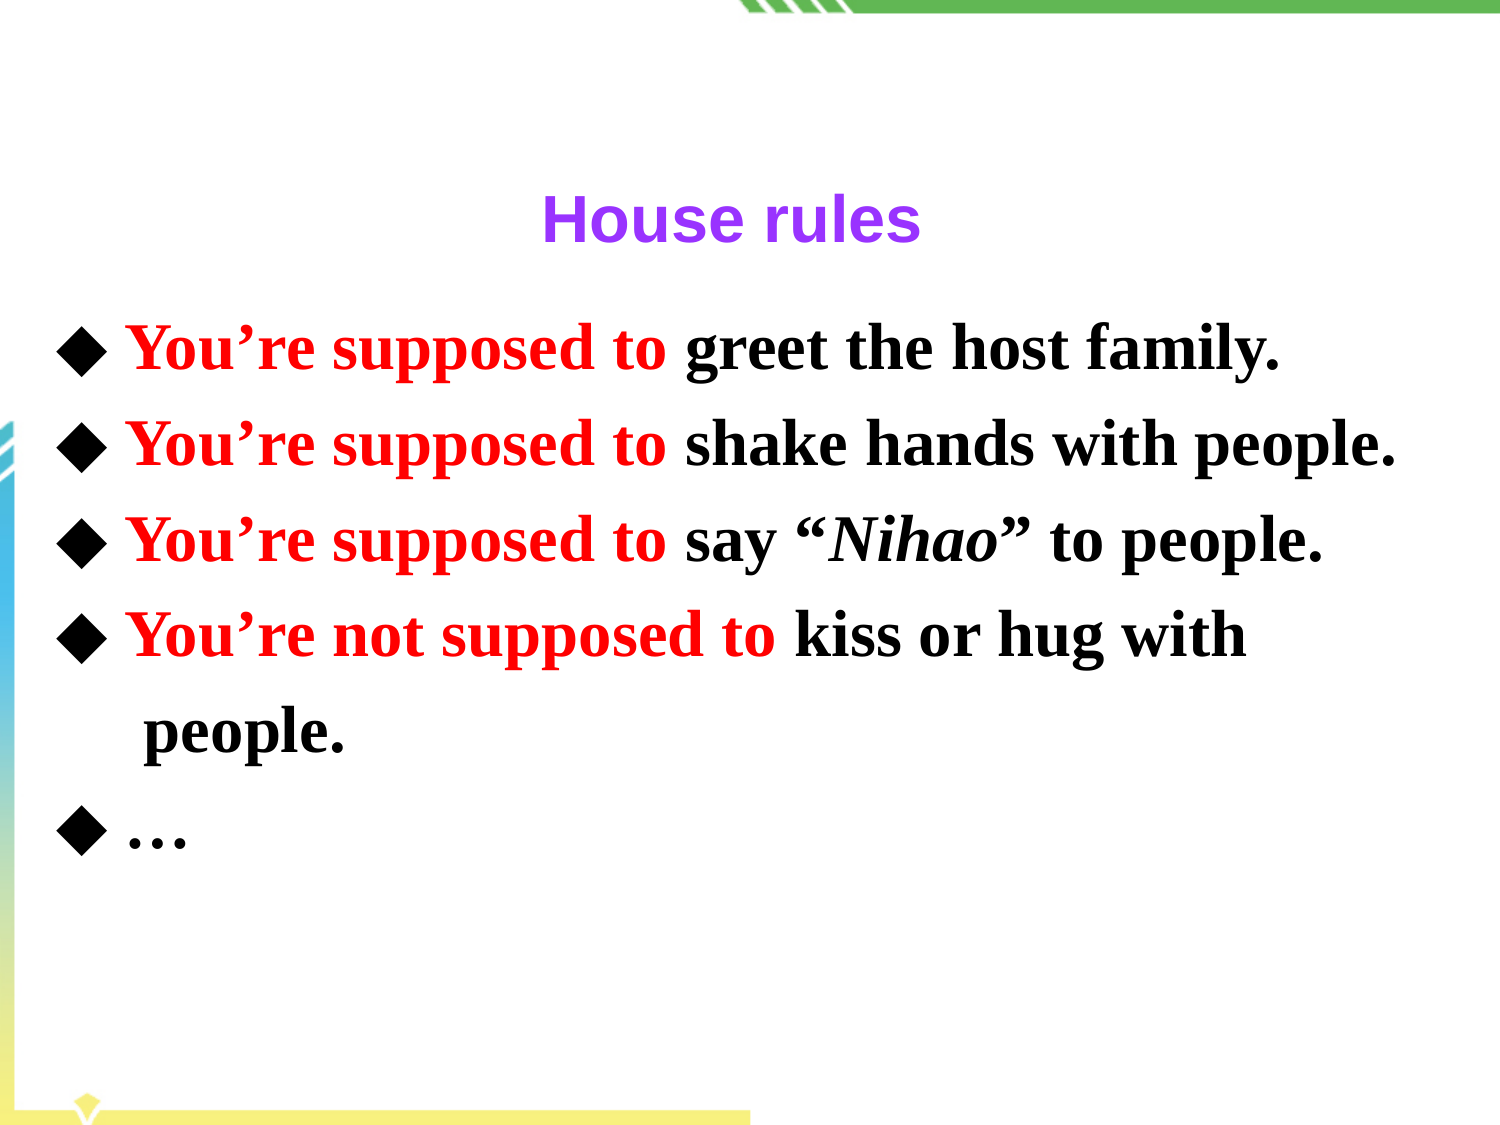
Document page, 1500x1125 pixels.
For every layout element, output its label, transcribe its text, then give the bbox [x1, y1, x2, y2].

text_box House rules [336, 151, 1128, 282]
picture [0, 0, 1500, 1125]
list ◆ You’re supposed to greet the host family. ◆ You’re supposed to shake hands with people. ◆ You’re supposed to say “Nihao” to people. ◆ You’re not supposed to kiss or hug with people. ◆ … [41, 278, 1448, 894]
